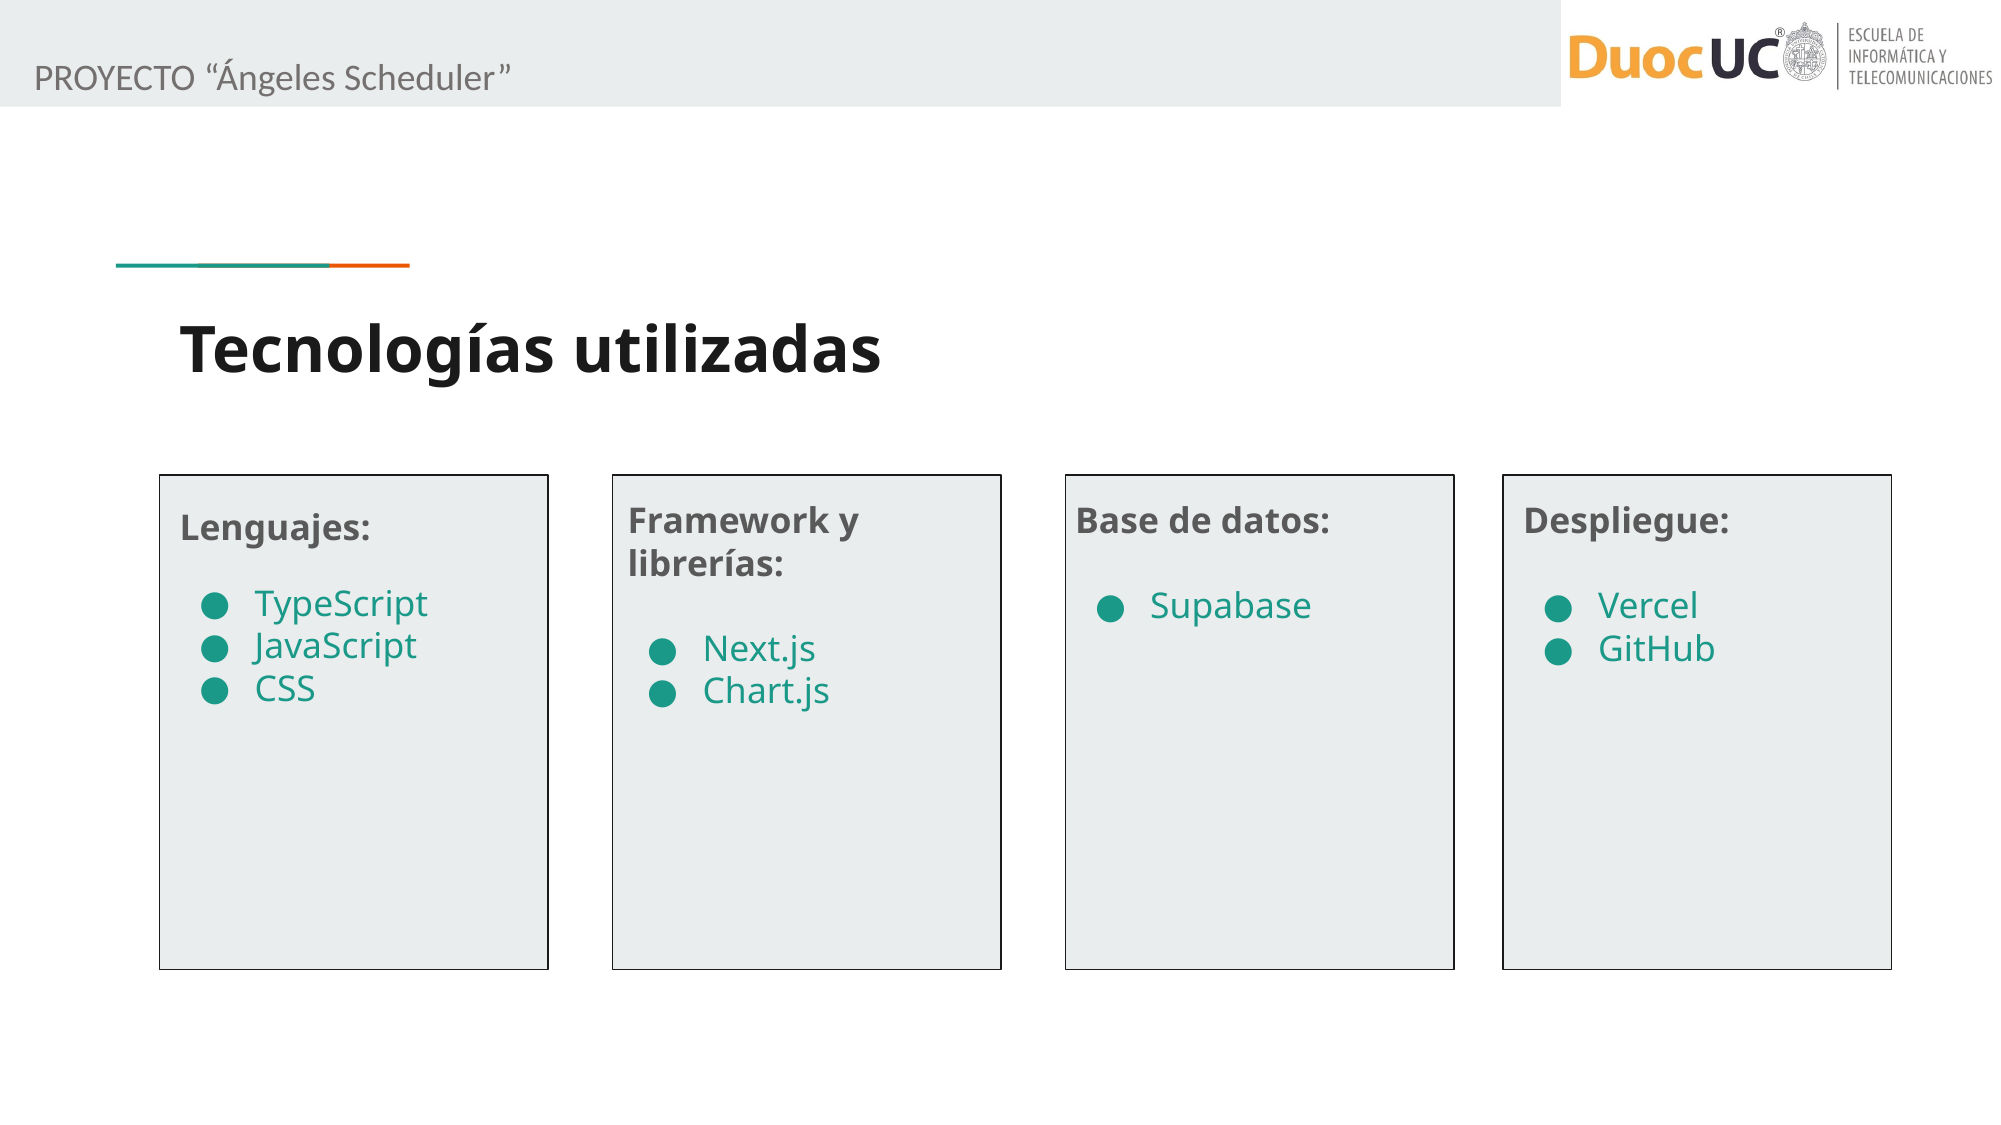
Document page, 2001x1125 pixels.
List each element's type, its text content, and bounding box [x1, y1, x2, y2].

picture [1568, 11, 1993, 118]
text_box [1561, 0, 2000, 118]
list Framework y librerías: Next.js Chart.js [607, 478, 1008, 973]
text_box [1065, 474, 1454, 970]
text_box [159, 474, 548, 478]
text_box [612, 474, 1001, 478]
list Base de datos: Supabase [1055, 478, 1444, 973]
list Lenguajes: TypeScript JavaScript CSS [159, 478, 548, 973]
text_box PROYECTO “Ángeles Scheduler” [19, 45, 1017, 106]
list Despliegue: Vercel GitHub [1503, 478, 1892, 973]
title Tecnologías utilizadas [159, 288, 1842, 406]
text_box [1503, 474, 1892, 478]
